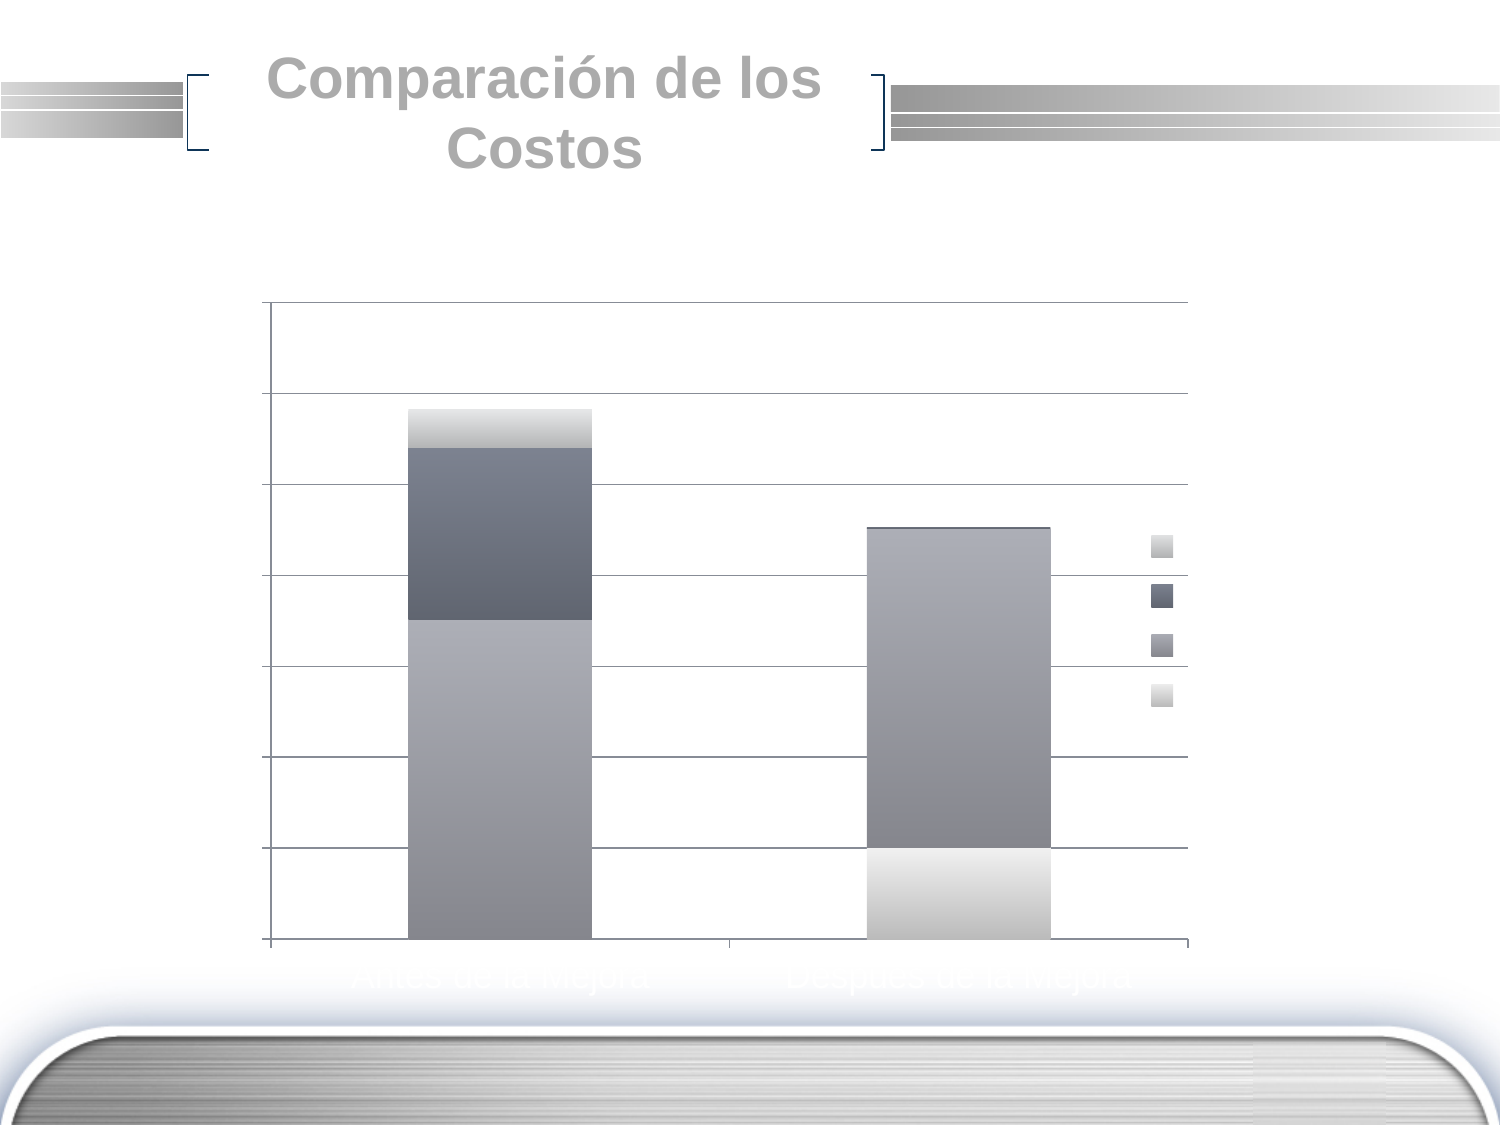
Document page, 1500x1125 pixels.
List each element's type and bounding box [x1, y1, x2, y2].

chart [46, 245, 1453, 997]
picture [0, 0, 1500, 1125]
title [210, 70, 880, 151]
